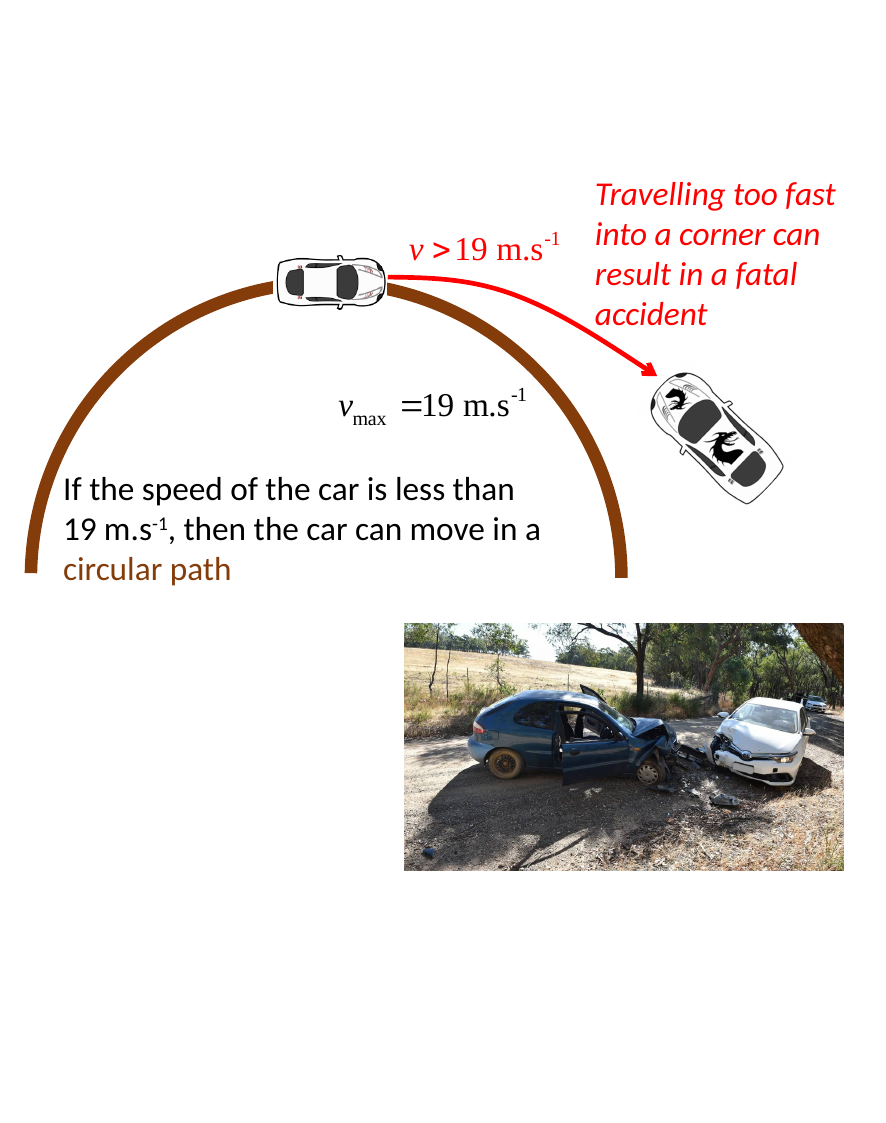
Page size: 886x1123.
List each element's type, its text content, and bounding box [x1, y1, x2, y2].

text_box [55, 287, 622, 578]
text_box [387, 276, 658, 377]
text_box [30, 477, 48, 574]
text_box Travelling too fast into a corner can result in a fatal accident [580, 164, 864, 340]
text_box If the speed of the car is less than 19 m.s-1, then the car can move in a circular path [48, 459, 562, 595]
picture [272, 245, 387, 313]
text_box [405, 224, 565, 273]
picture [637, 359, 792, 513]
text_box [335, 380, 531, 431]
picture [404, 623, 844, 871]
